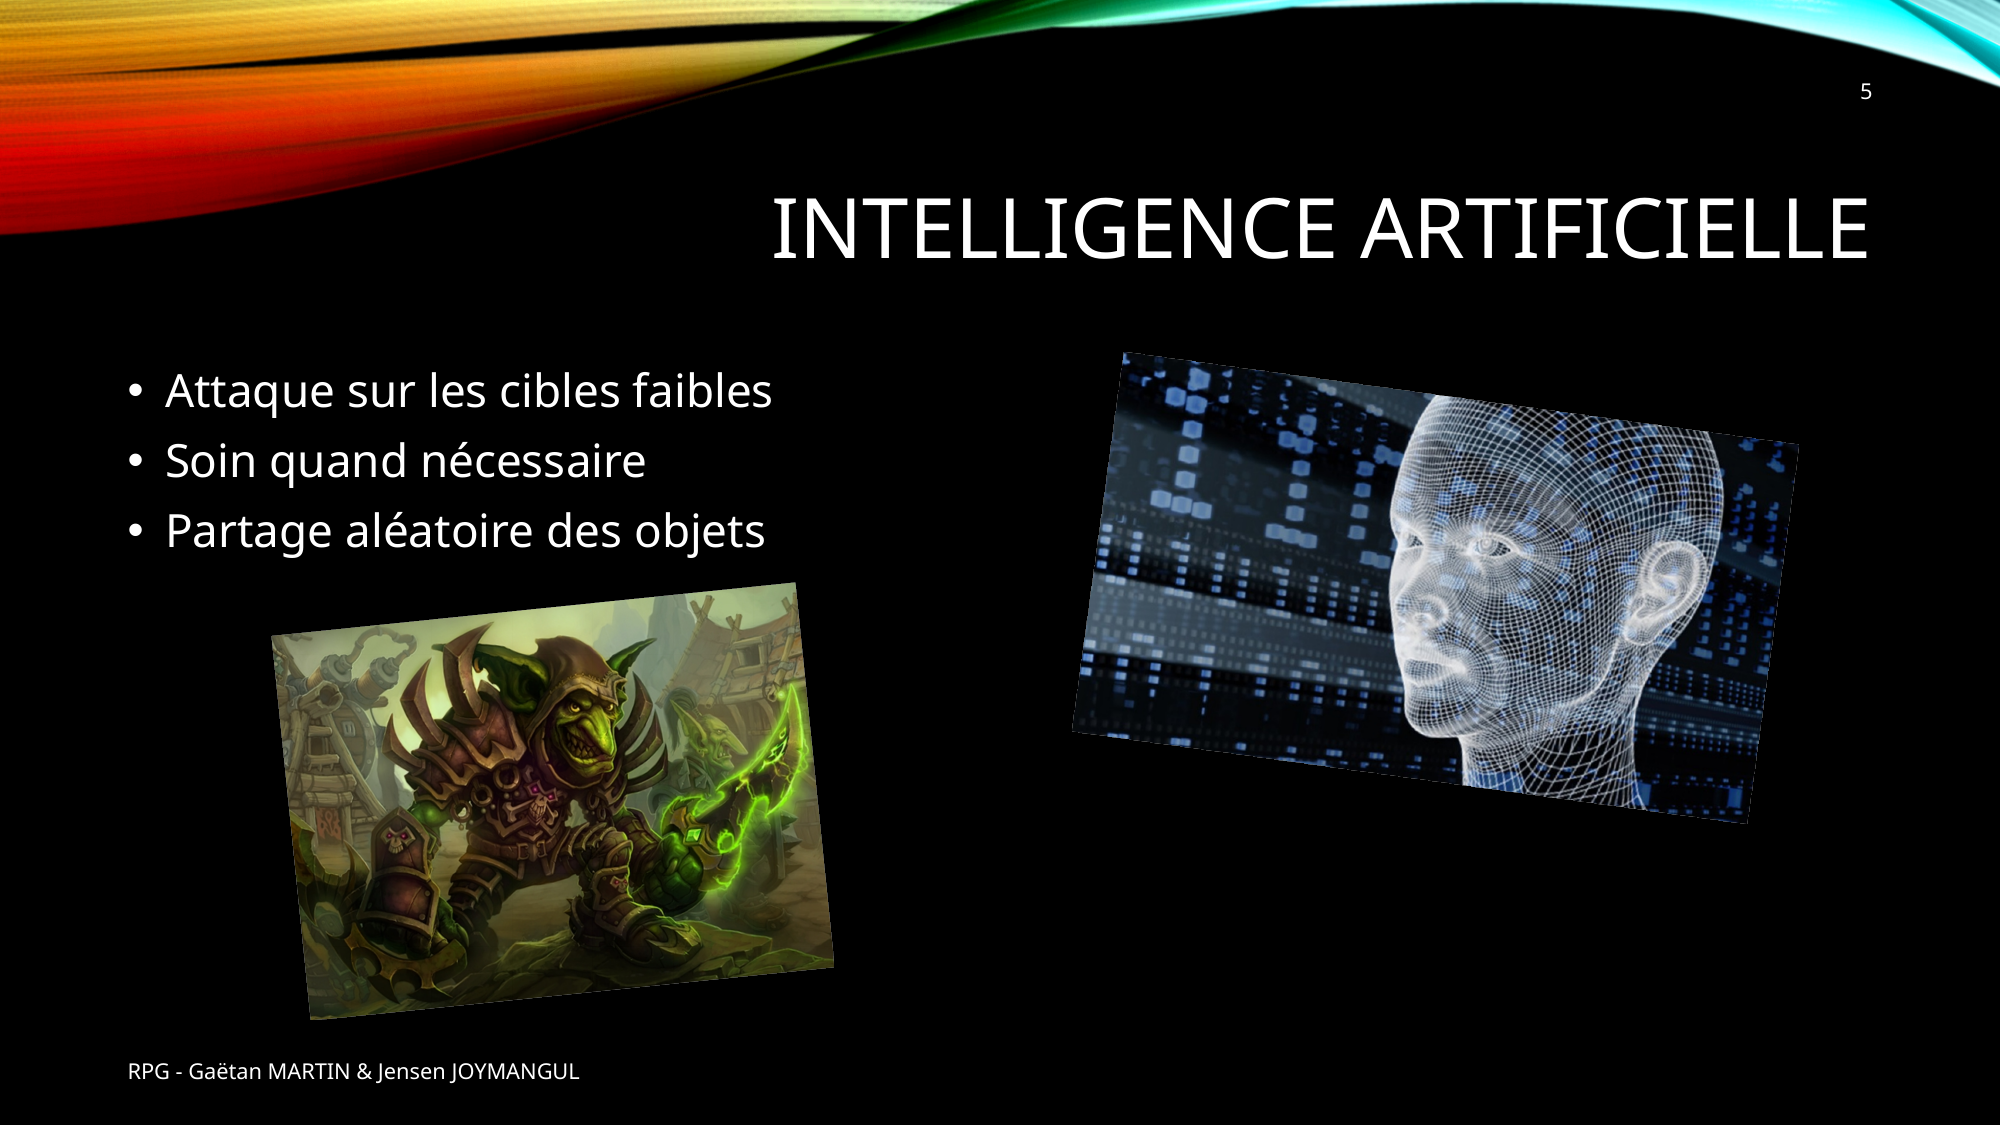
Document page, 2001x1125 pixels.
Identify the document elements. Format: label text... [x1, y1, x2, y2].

list Attaque sur les cibles faibles Soin quand nécessaire Partage aléatoire des objets [112, 360, 1888, 1021]
picture [272, 583, 834, 1020]
footer RPG - Gaëtan MARTIN & Jensen JOYMANGUL [112, 1042, 1388, 1103]
slide_number 5 [1437, 62, 1888, 123]
title Intelligence Artificielle [474, 125, 1888, 338]
picture [1073, 352, 1799, 824]
picture [0, 0, 2000, 237]
